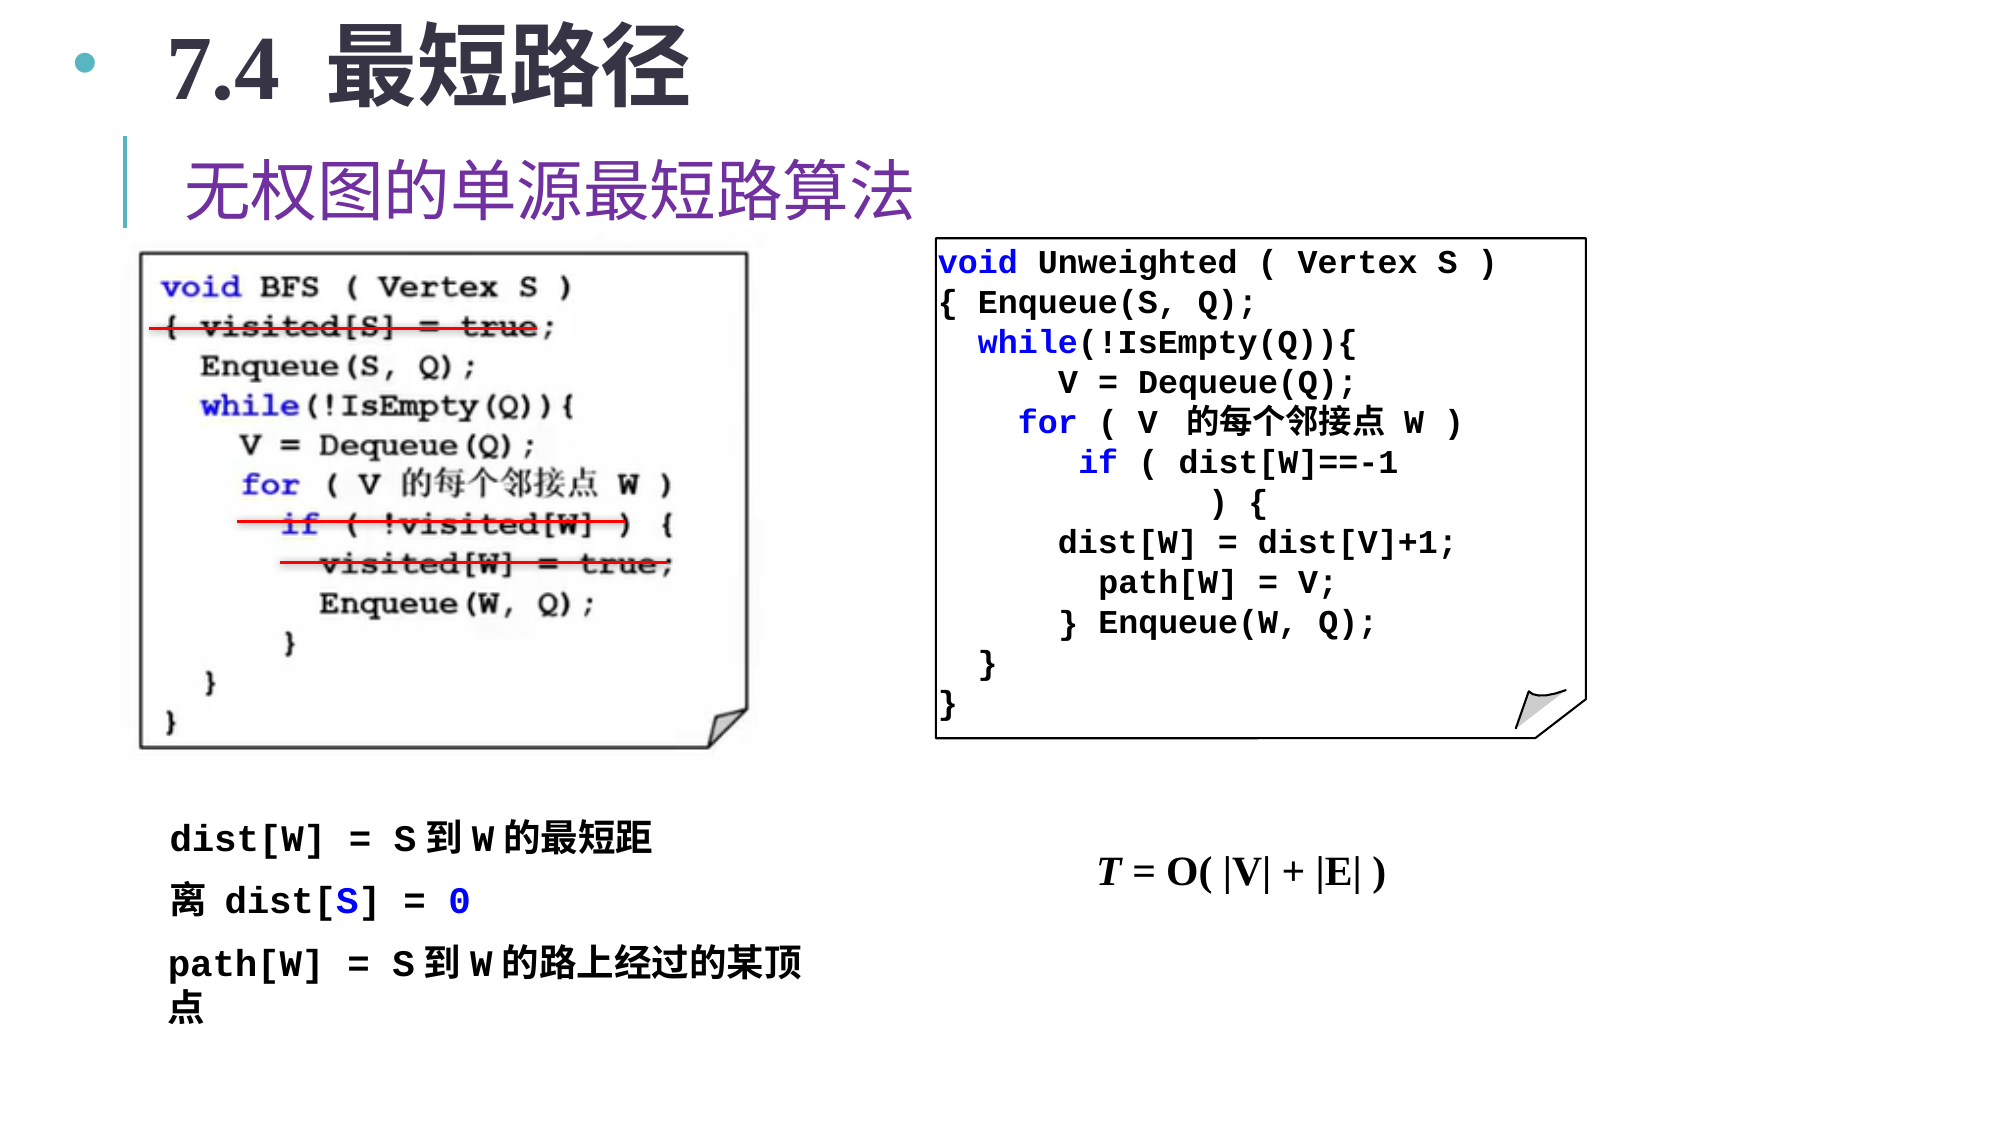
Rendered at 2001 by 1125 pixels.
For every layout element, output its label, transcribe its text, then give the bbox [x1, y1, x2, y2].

text_box [1515, 689, 1567, 729]
text_box } [1056, 598, 1081, 641]
text_box path[W] = S到W的路上经过的某顶点 [165, 937, 817, 1030]
text_box [916, 228, 1567, 729]
text_box T = O( |V| + |E| ) [1094, 841, 1389, 894]
text_box } } [935, 638, 1000, 721]
picture [117, 228, 777, 795]
text_box void Unweighted ( Vertex S ) { Enqueue(S, Q); while(!IsEmpty(Q)){ V = Dequeue(Q); for ( V 的每个邻接点 W ) if ( dist[W]==-1 ) { dist[W] = dist[V]+1; path[W] = V; Enqueue(W, Q); [935, 237, 1502, 640]
text_box dist[W] = S到W的最短距离 dist[S] = 0 [149, 803, 668, 921]
text_box [935, 238, 1586, 739]
text_box 无权图的单源最短路算法 [182, 146, 1242, 229]
text_box 7.4 最短路径 [57, 0, 1717, 138]
